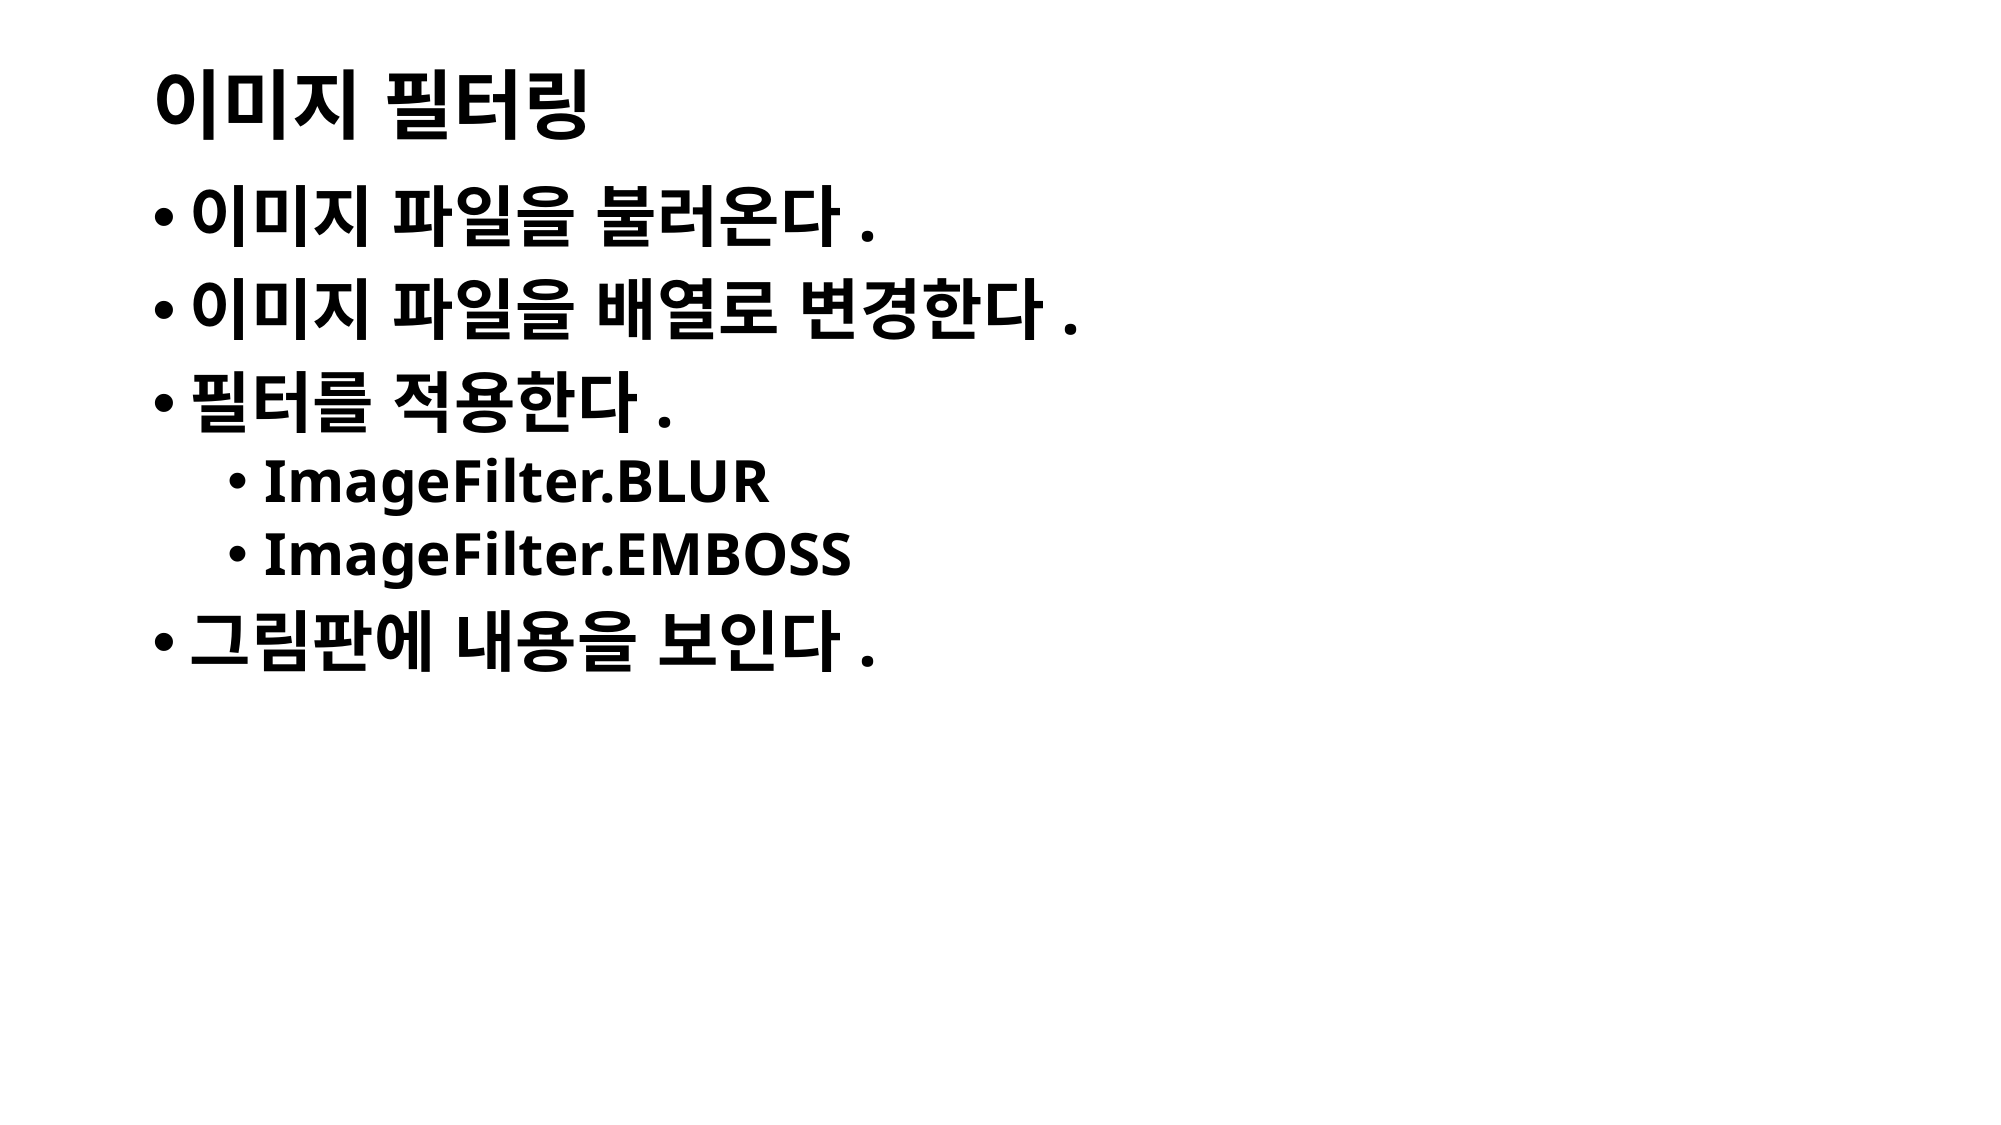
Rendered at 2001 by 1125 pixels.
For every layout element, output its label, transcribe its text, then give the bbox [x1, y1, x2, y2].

title 이미지 필터링 [137, 59, 1863, 158]
list 이미지 파일을 불러온다. 이미지 파일을 배열로 변경한다. 필터를 적용한다. ImageFilter.BLUR ImageFilter.EMBOSS 그림판에 내용을 보인다. [137, 176, 1863, 1072]
